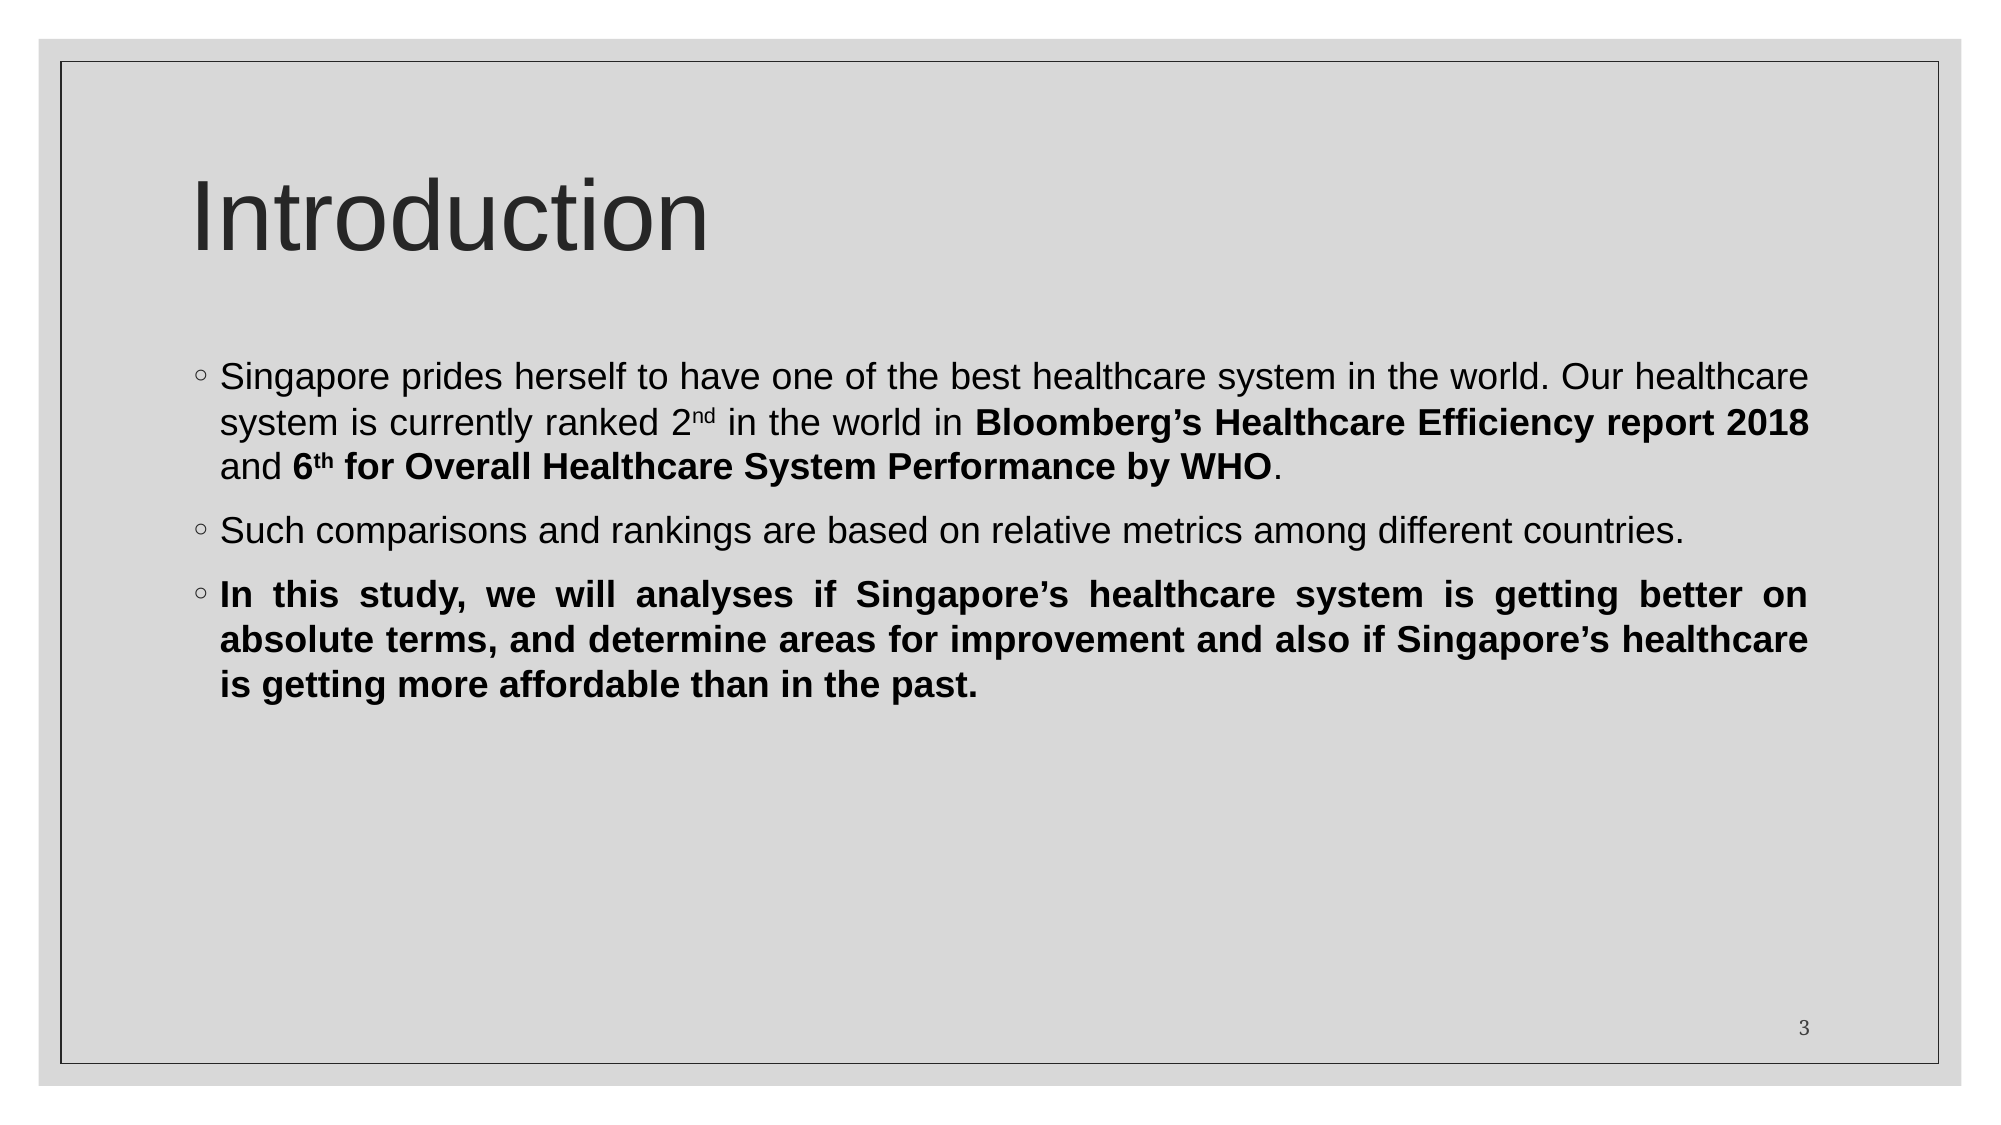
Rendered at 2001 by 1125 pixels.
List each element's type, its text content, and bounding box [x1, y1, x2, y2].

slide_number 3 [1687, 990, 1825, 1050]
title Introduction [174, 105, 1825, 331]
list Singapore prides herself to have one of the best healthcare system in the world. Our healthcare system is currently ranked 2nd in the world in Bloomberg’s Healthcare Efficiency report 2018 and 6th for Overall Healthcare System Performance by WHO. Such comparisons and rankings are based on relative metrics among different countries. In this study, we will analyses if Singapore’s healthcare system is getting better on absolute terms, and determine areas for improvement and also if Singapore’s healthcare is getting more affordable than in the past. [174, 345, 1825, 977]
